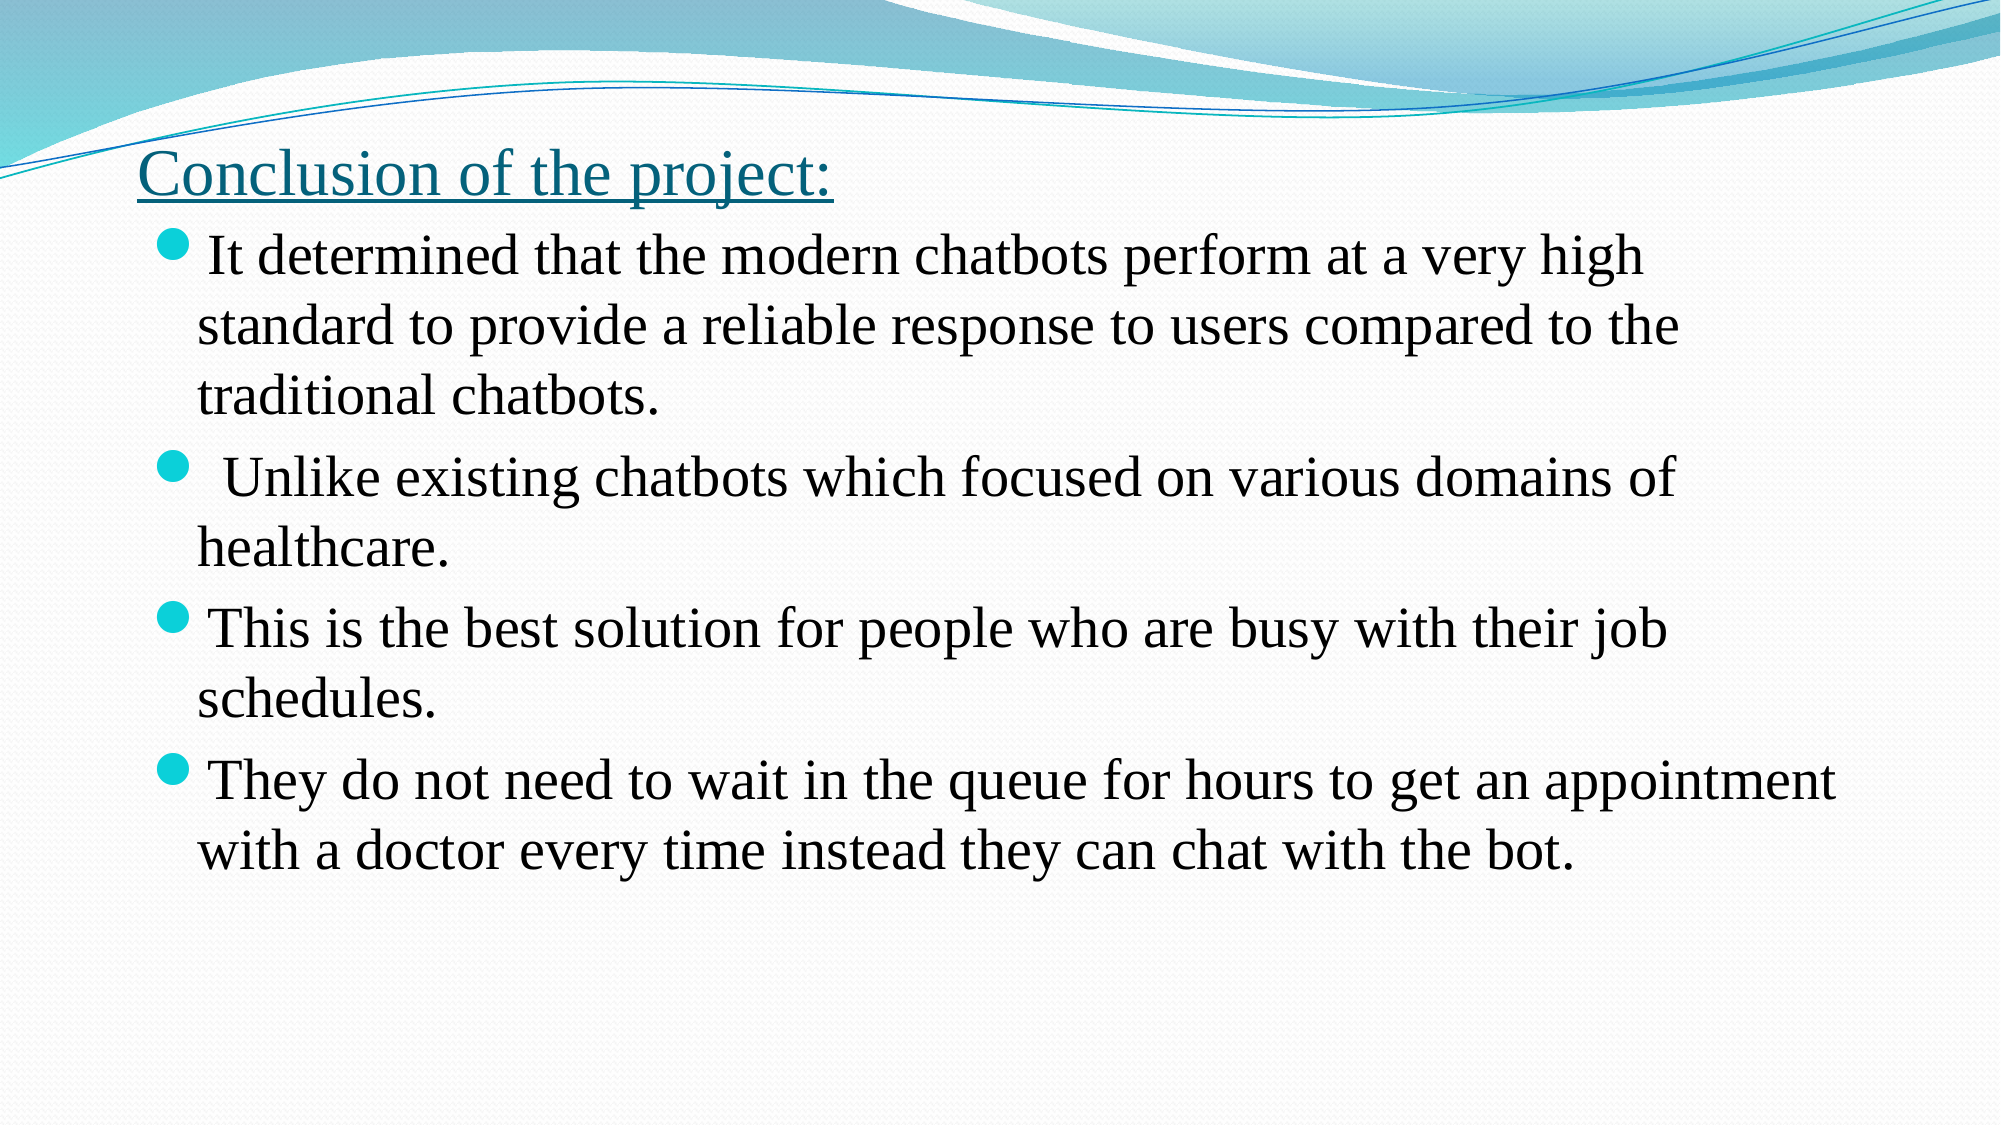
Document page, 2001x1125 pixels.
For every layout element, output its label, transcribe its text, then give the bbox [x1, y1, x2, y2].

list It determined that the modern chatbots perform at a very high standard to provide a reliable response to users compared to the traditional chatbots. Unlike existing chatbots which focused on various domains of healthcare. This is the best solution for people who are busy with their job schedules. They do not need to wait in the queue for hours to get an appointment with a doctor every time instead they can chat with the bot. [137, 208, 1863, 1014]
title Conclusion of the project: [137, 59, 1863, 208]
